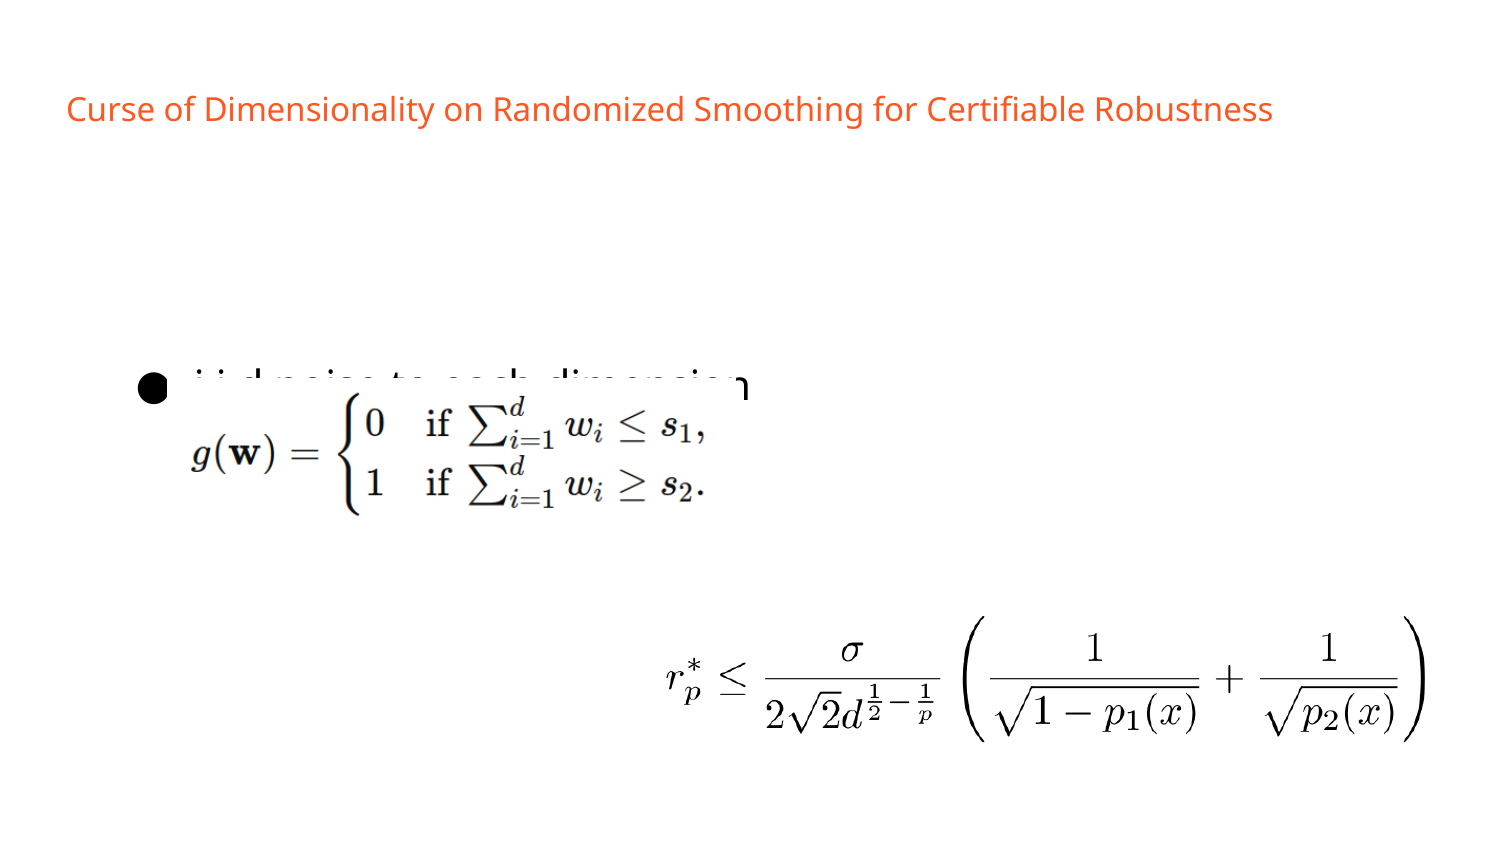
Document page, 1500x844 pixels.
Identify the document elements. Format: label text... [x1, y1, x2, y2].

picture [167, 378, 737, 530]
title Curse of Dimensionality on Randomized Smoothing for Certifiable Robustness [51, 72, 1449, 167]
picture [645, 609, 1440, 753]
list i.i.d noise to each dimension [103, 293, 999, 771]
